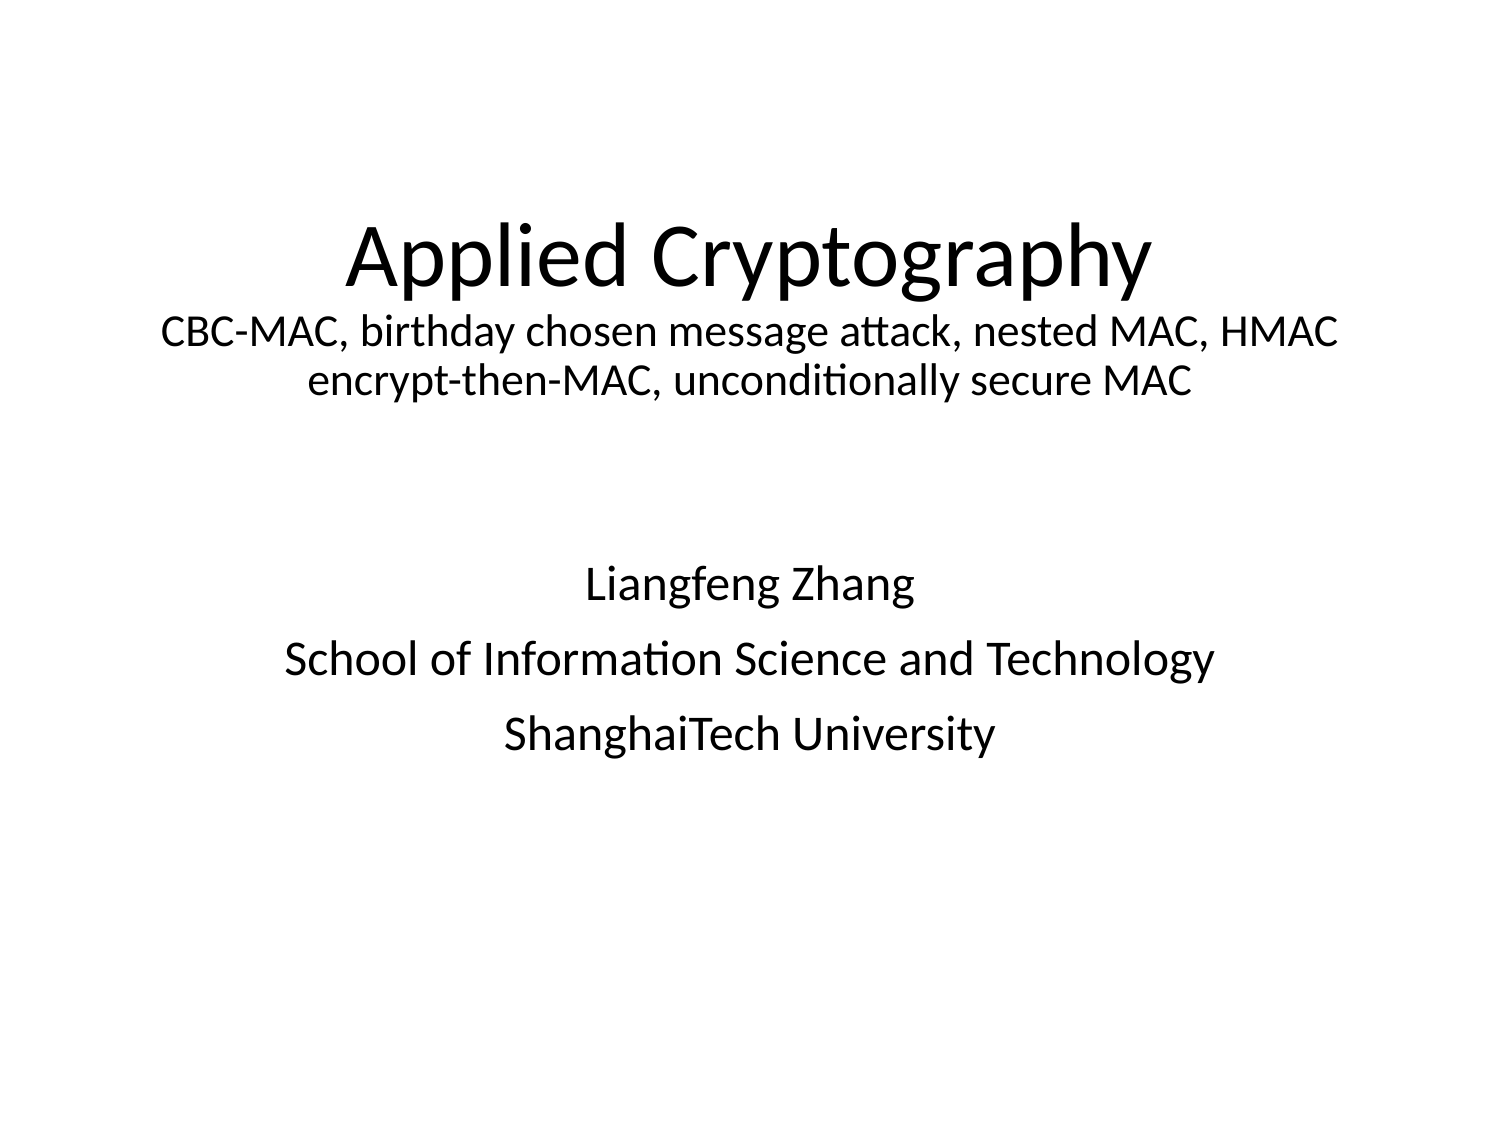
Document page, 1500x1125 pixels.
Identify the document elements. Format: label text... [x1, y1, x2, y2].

title Applied Cryptography CBC-MAC, birthday chosen message attack, nested MAC, HMAC encrypt-then-MAC, unconditionally secure MAC [0, 195, 1500, 414]
subtitle Liangfeng Zhang School of Information Science and Technology ShanghaiTech University [0, 549, 1500, 825]
